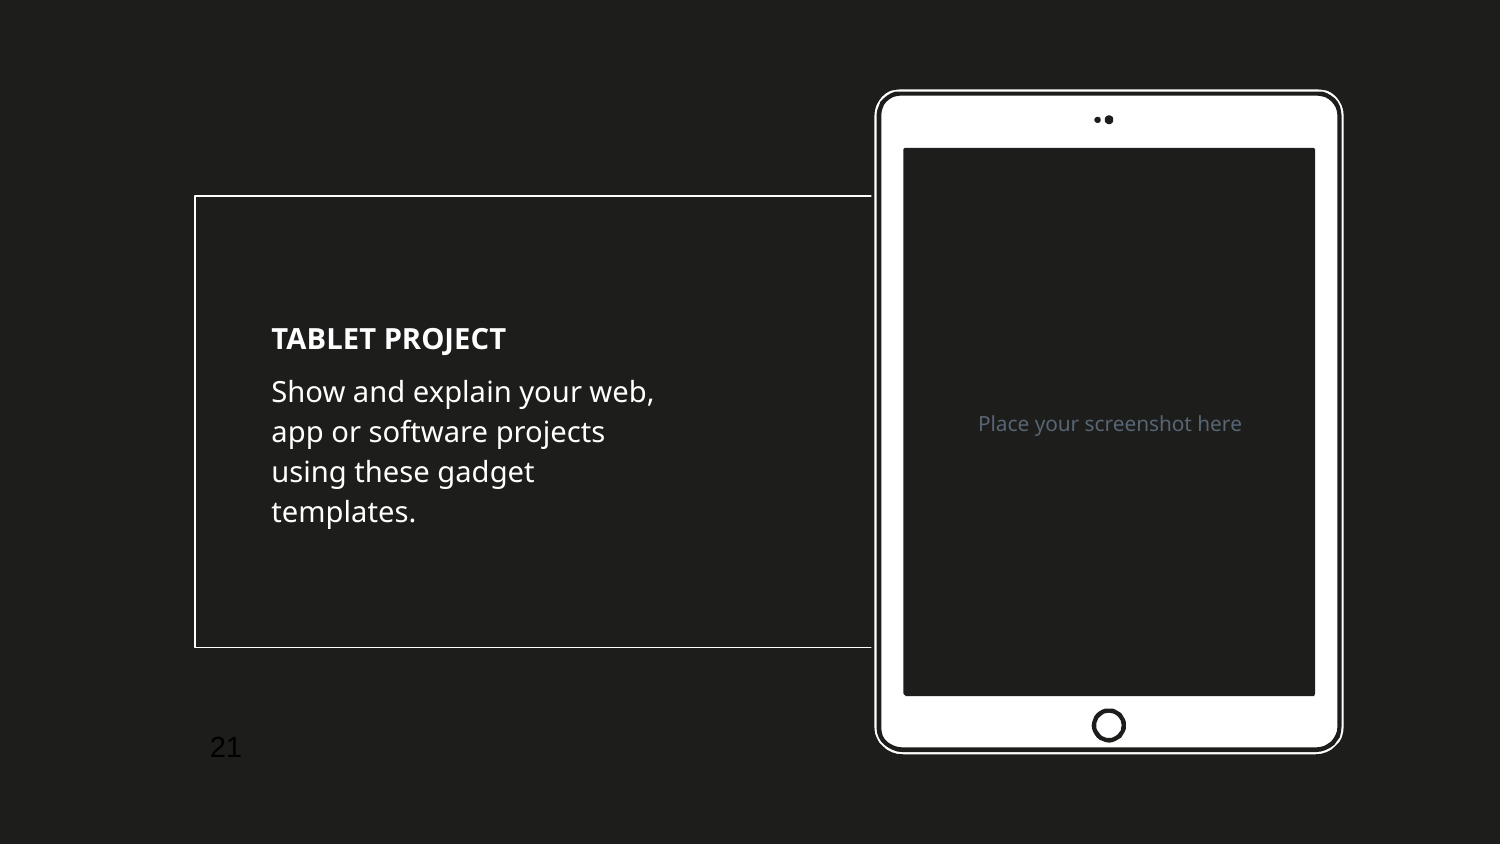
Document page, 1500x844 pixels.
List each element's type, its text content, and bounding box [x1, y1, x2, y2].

text_box [872, 87, 1346, 756]
slide_number 21 [194, 647, 1306, 844]
text_box Place your screenshot here [905, 149, 1315, 697]
list TABLET PROJECT Show and explain your web, app or software projects using these gadget templates. [256, 196, 685, 648]
